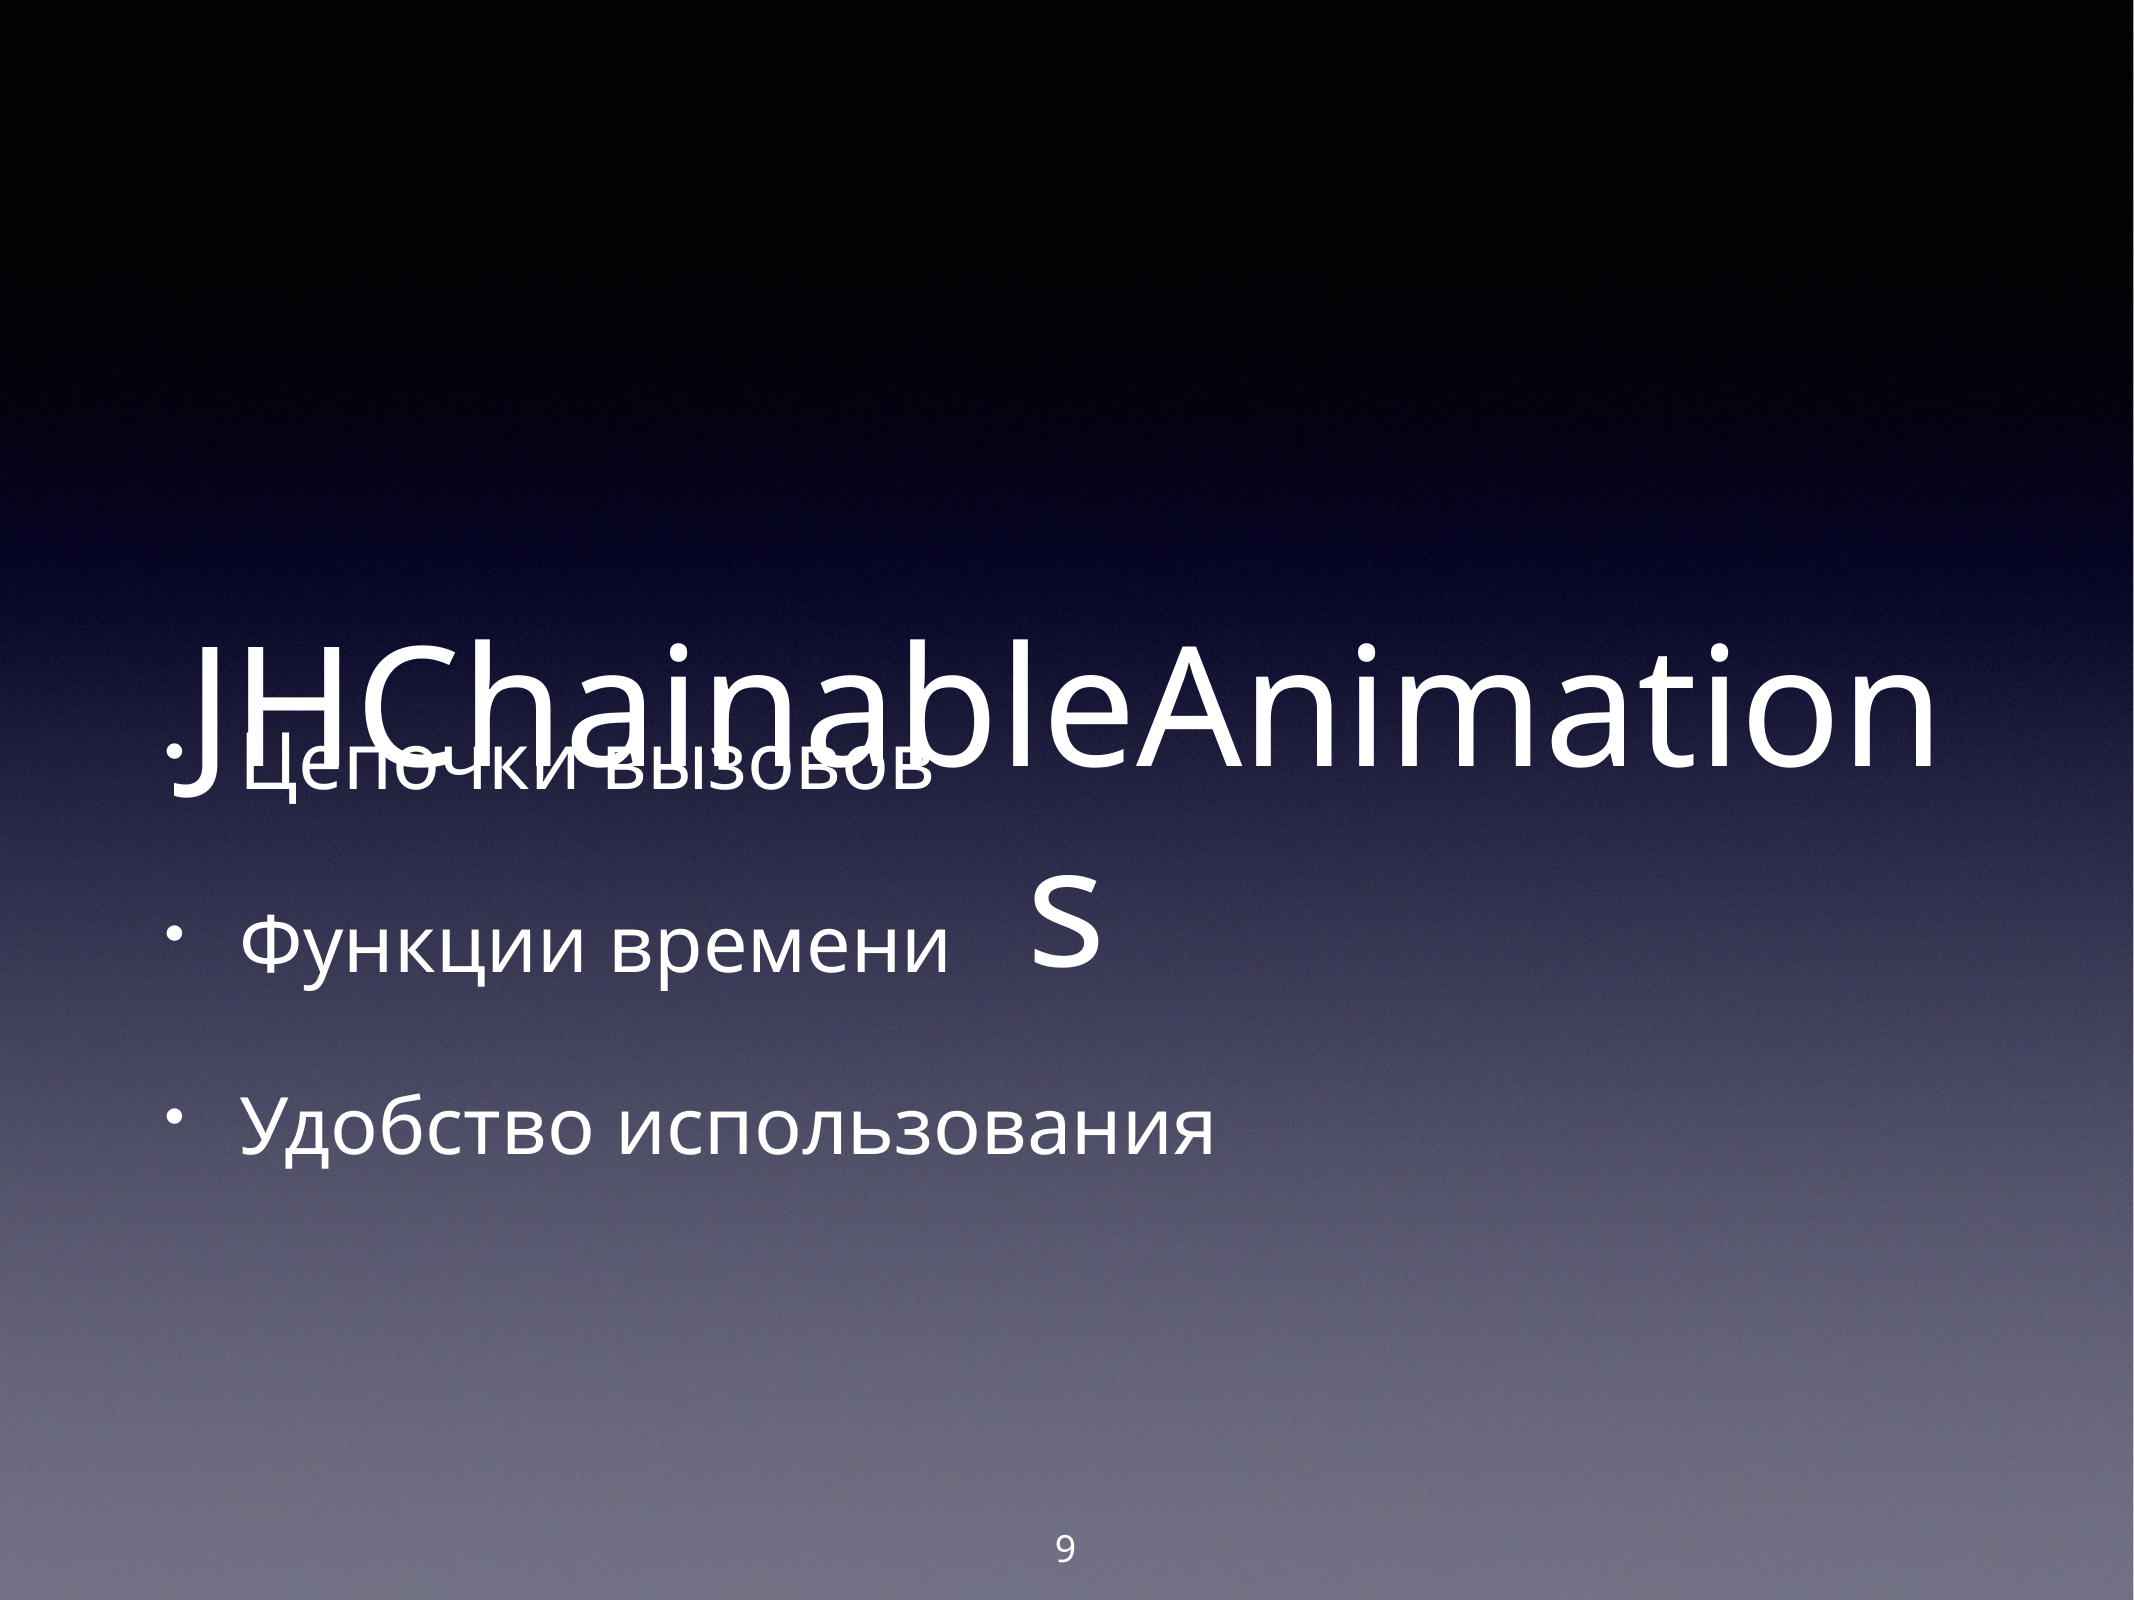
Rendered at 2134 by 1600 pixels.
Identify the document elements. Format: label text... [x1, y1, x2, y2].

list Цепочки вызовов Функции времени Удобство использования [155, 424, 1978, 1457]
slide_number 9 [1045, 1516, 1086, 1580]
picture [0, 0, 2134, 1600]
